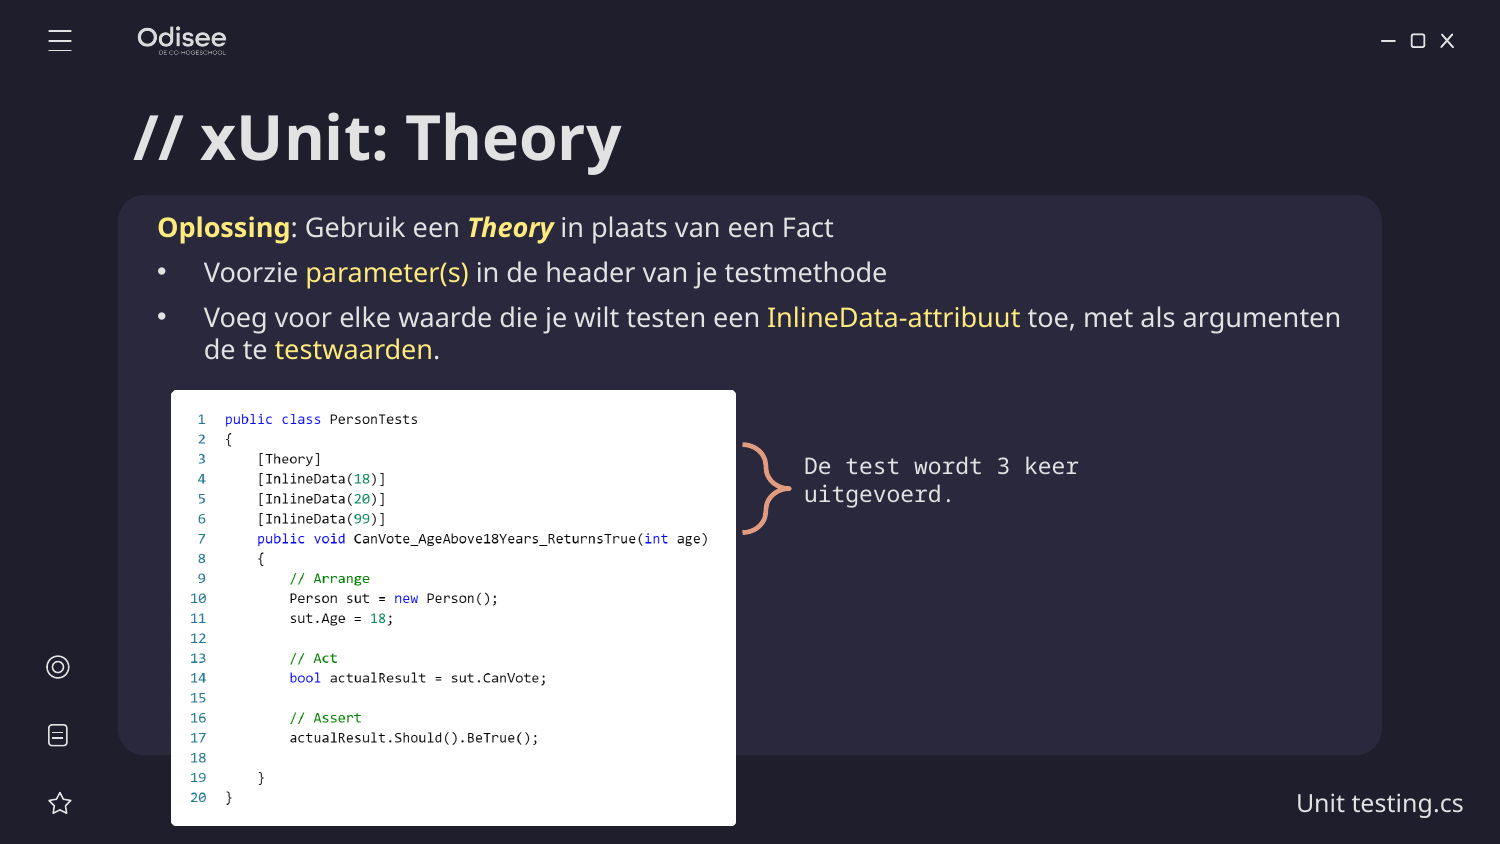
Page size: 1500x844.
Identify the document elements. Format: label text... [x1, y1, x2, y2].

text_box [742, 443, 789, 534]
title // xUnit: Theory [118, 88, 1382, 183]
text_box De test wordt 3 keer uitgevoerd. [789, 444, 1247, 515]
list Oplossing: Gebruik een Theory in plaats van een Fact Voorzie parameter(s) in de header van je testmethode Voeg voor elke waarde die je wilt testen een InlineData-attribuut toe, met als argumenten de te testwaarden. [118, 195, 1382, 750]
picture [171, 389, 736, 826]
picture [118, 7, 246, 74]
footer Unit testing.cs [1129, 780, 1480, 826]
